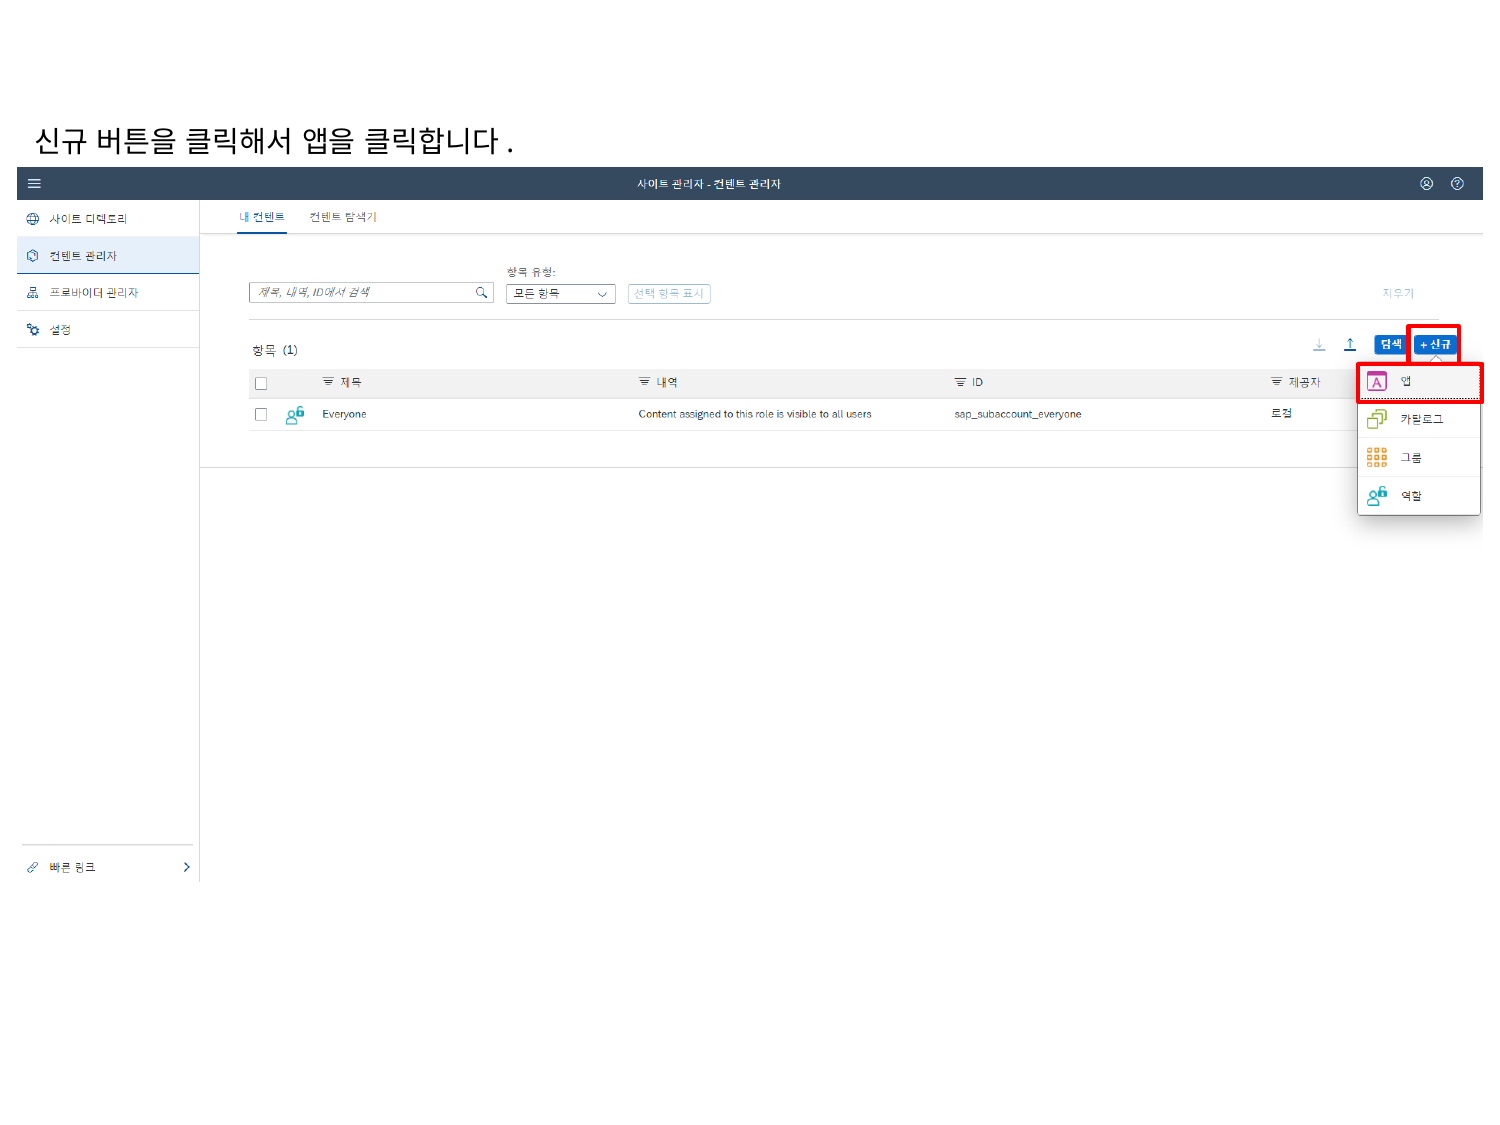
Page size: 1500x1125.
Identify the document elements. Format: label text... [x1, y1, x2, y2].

text_box 신규 버튼을 클릭해서 앱을 클릭합니다. [19, 116, 530, 165]
picture [17, 167, 1483, 882]
